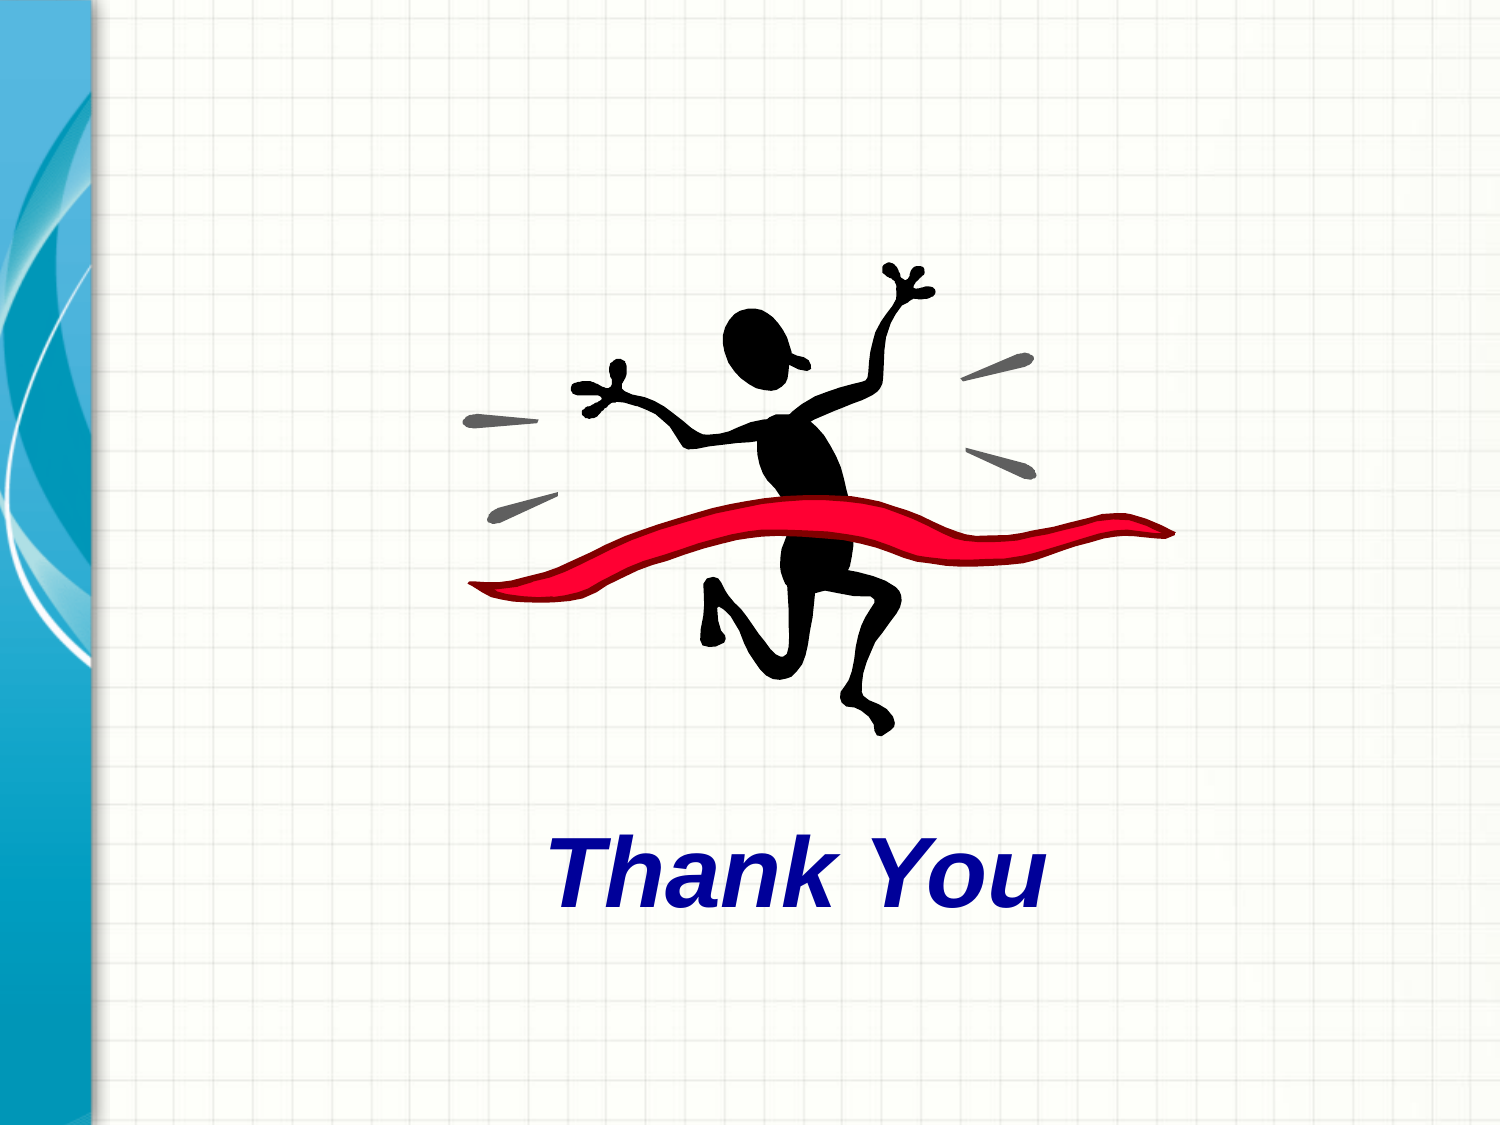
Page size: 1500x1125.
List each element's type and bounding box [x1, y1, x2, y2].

picture [0, 0, 1500, 1125]
text_box [462, 262, 1177, 936]
